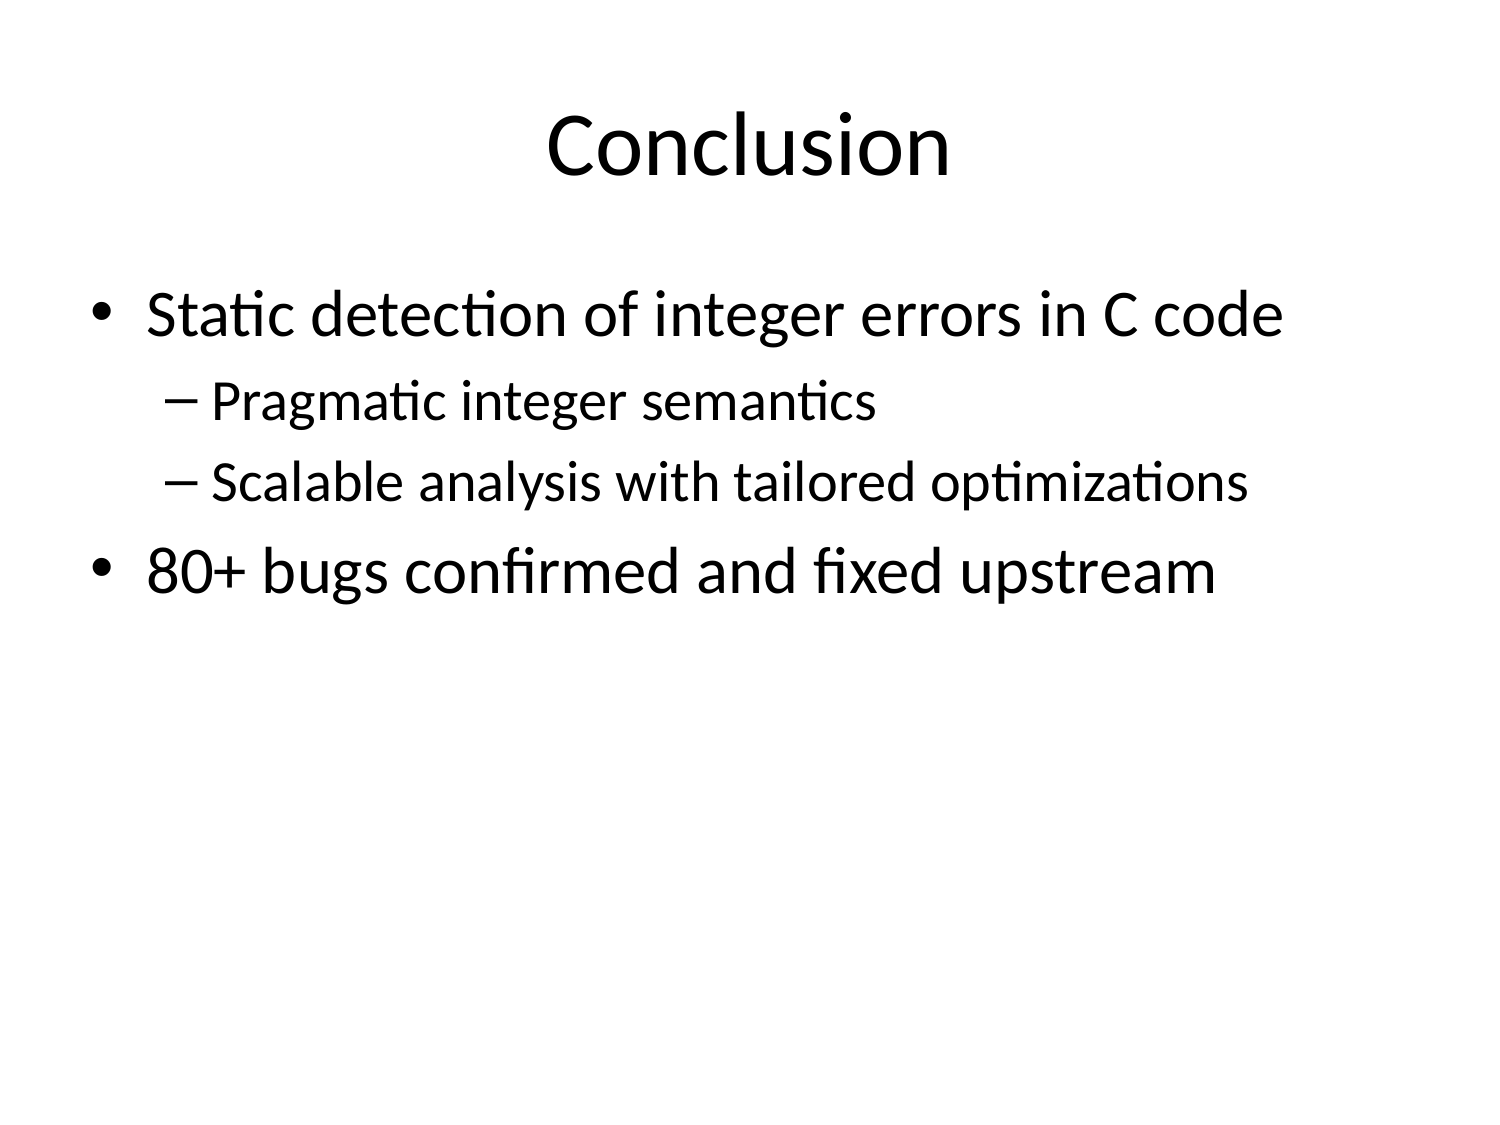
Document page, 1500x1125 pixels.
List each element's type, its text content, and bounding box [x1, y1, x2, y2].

title Conclusion [75, 45, 1425, 233]
list Static detection of integer errors in C code Pragmatic integer semantics Scalable analysis with tailored optimizations 80+ bugs confirmed and fixed upstream [75, 262, 1425, 1005]
